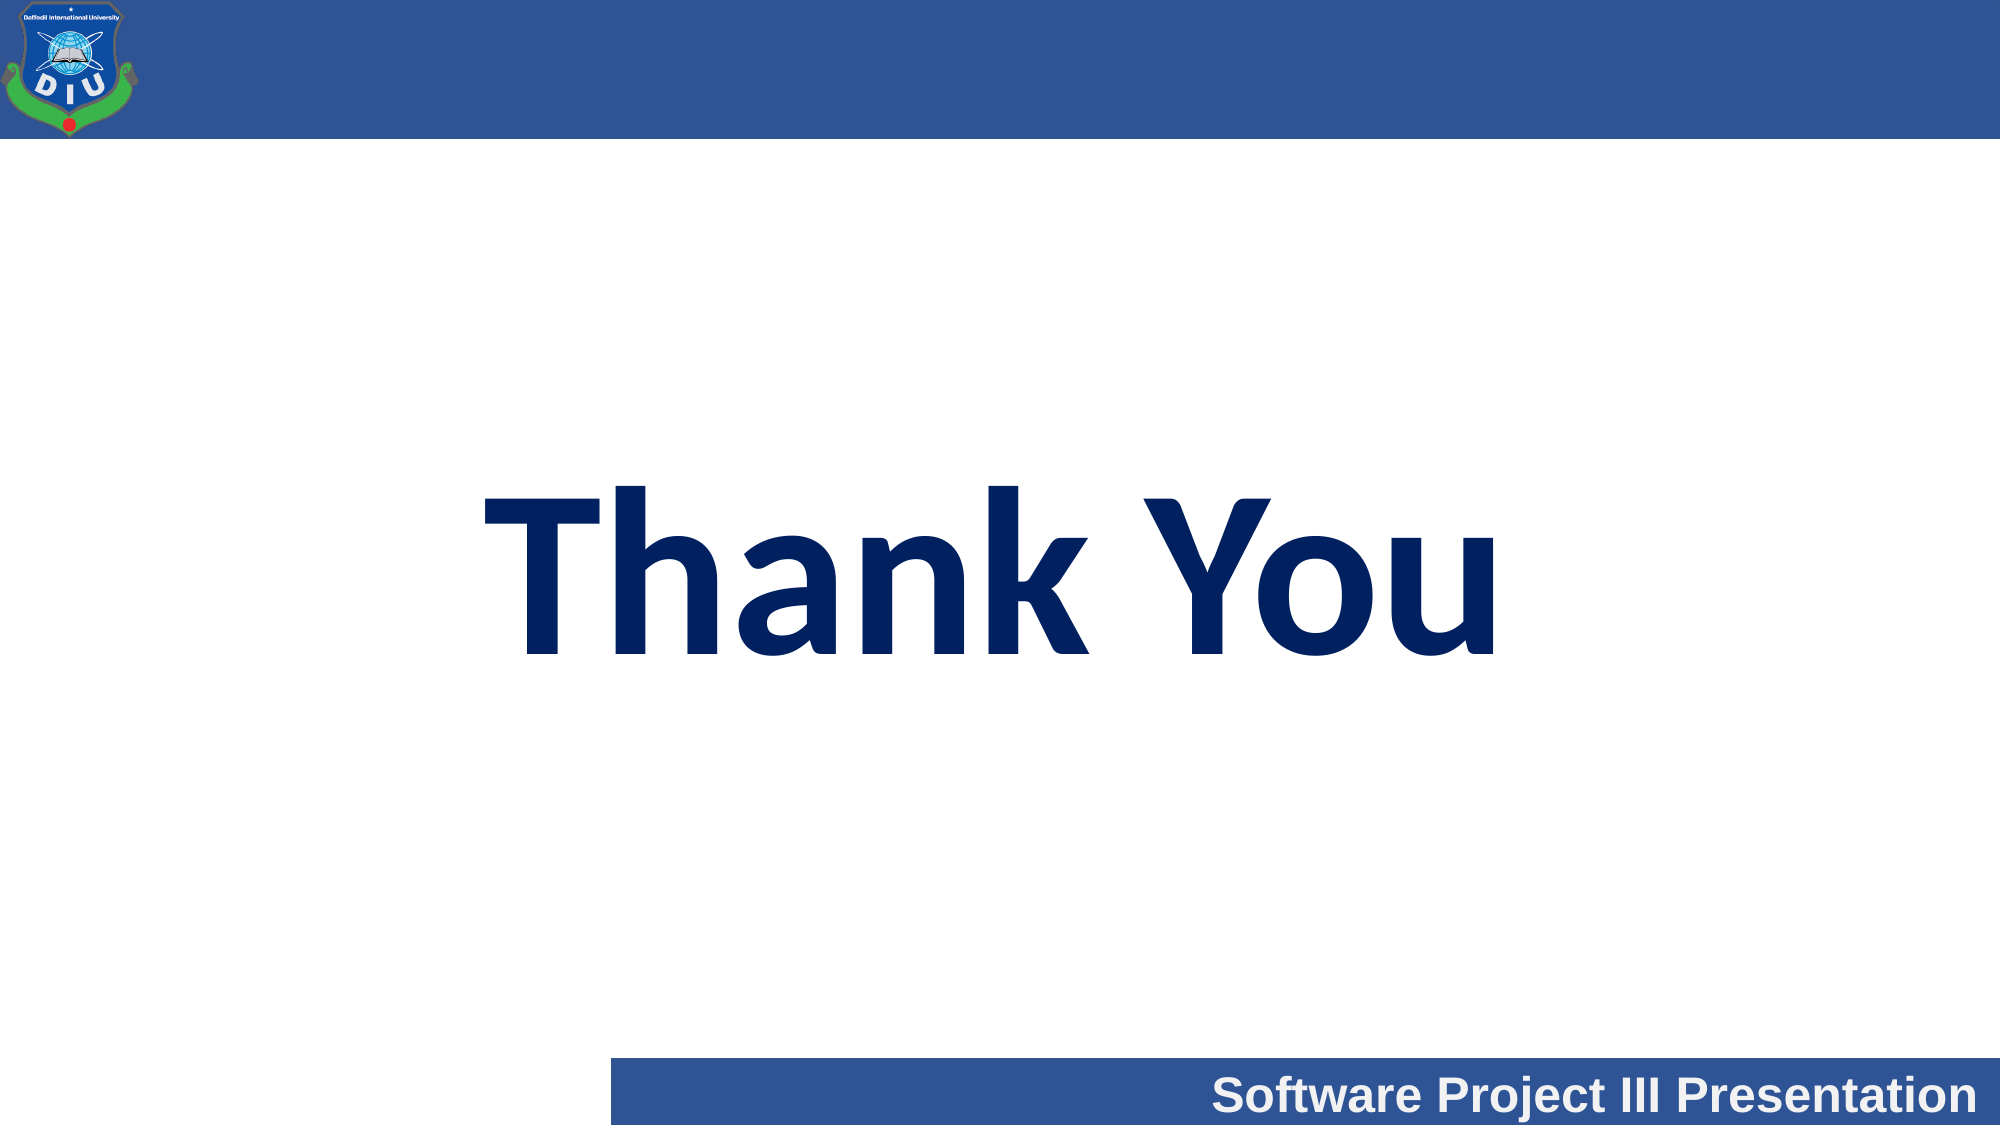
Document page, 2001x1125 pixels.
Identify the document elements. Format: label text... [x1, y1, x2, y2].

picture [0, 0, 139, 139]
text_box Software Project III Presentation [612, 1059, 2000, 1125]
text_box Thank You [72, 205, 1919, 1017]
text_box [140, 0, 2000, 139]
